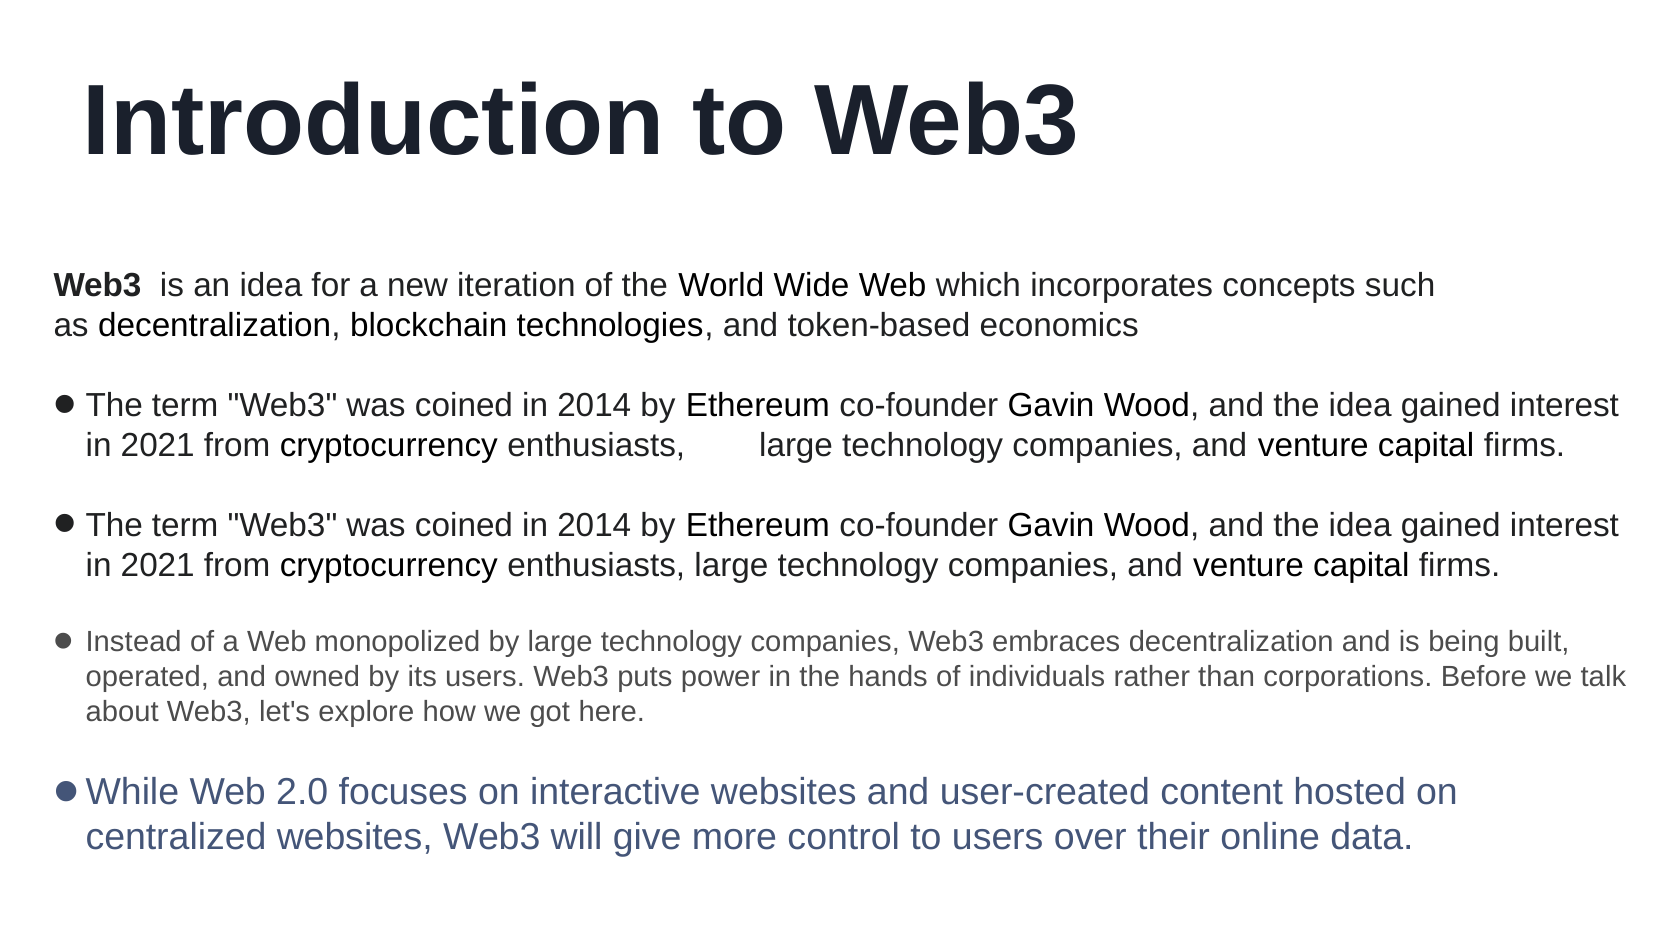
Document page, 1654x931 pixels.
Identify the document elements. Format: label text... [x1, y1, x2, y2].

subtitle Web3 is an idea for a new iteration of the World Wide Web which incorporates concepts such as decentralization, blockchain technologies, and token-based economics The term "Web3" was coined in 2014 by Ethereum co-founder Gavin Wood, and the idea gained interest in 2021 from cryptocurrency enthusiasts, large technology companies, and venture capital firms. The term "Web3" was coined in 2014 by Ethereum co-founder Gavin Wood, and the idea gained interest in 2021 from cryptocurrency enthusiasts, large technology companies, and venture capital firms. Instead of a Web monopolized by large technology companies, Web3 embraces decentralization and is being built, operated, and owned by its users. Web3 puts power in the hands of individuals rather than corporations. Before we talk about Web3, let's explore how we got here. While Web 2.0 focuses on interactive websites and user-created content hosted on centralized websites, Web3 will give more control to users over their online data. [53, 183, 1647, 923]
title Introduction to Web3 [82, 37, 1571, 183]
